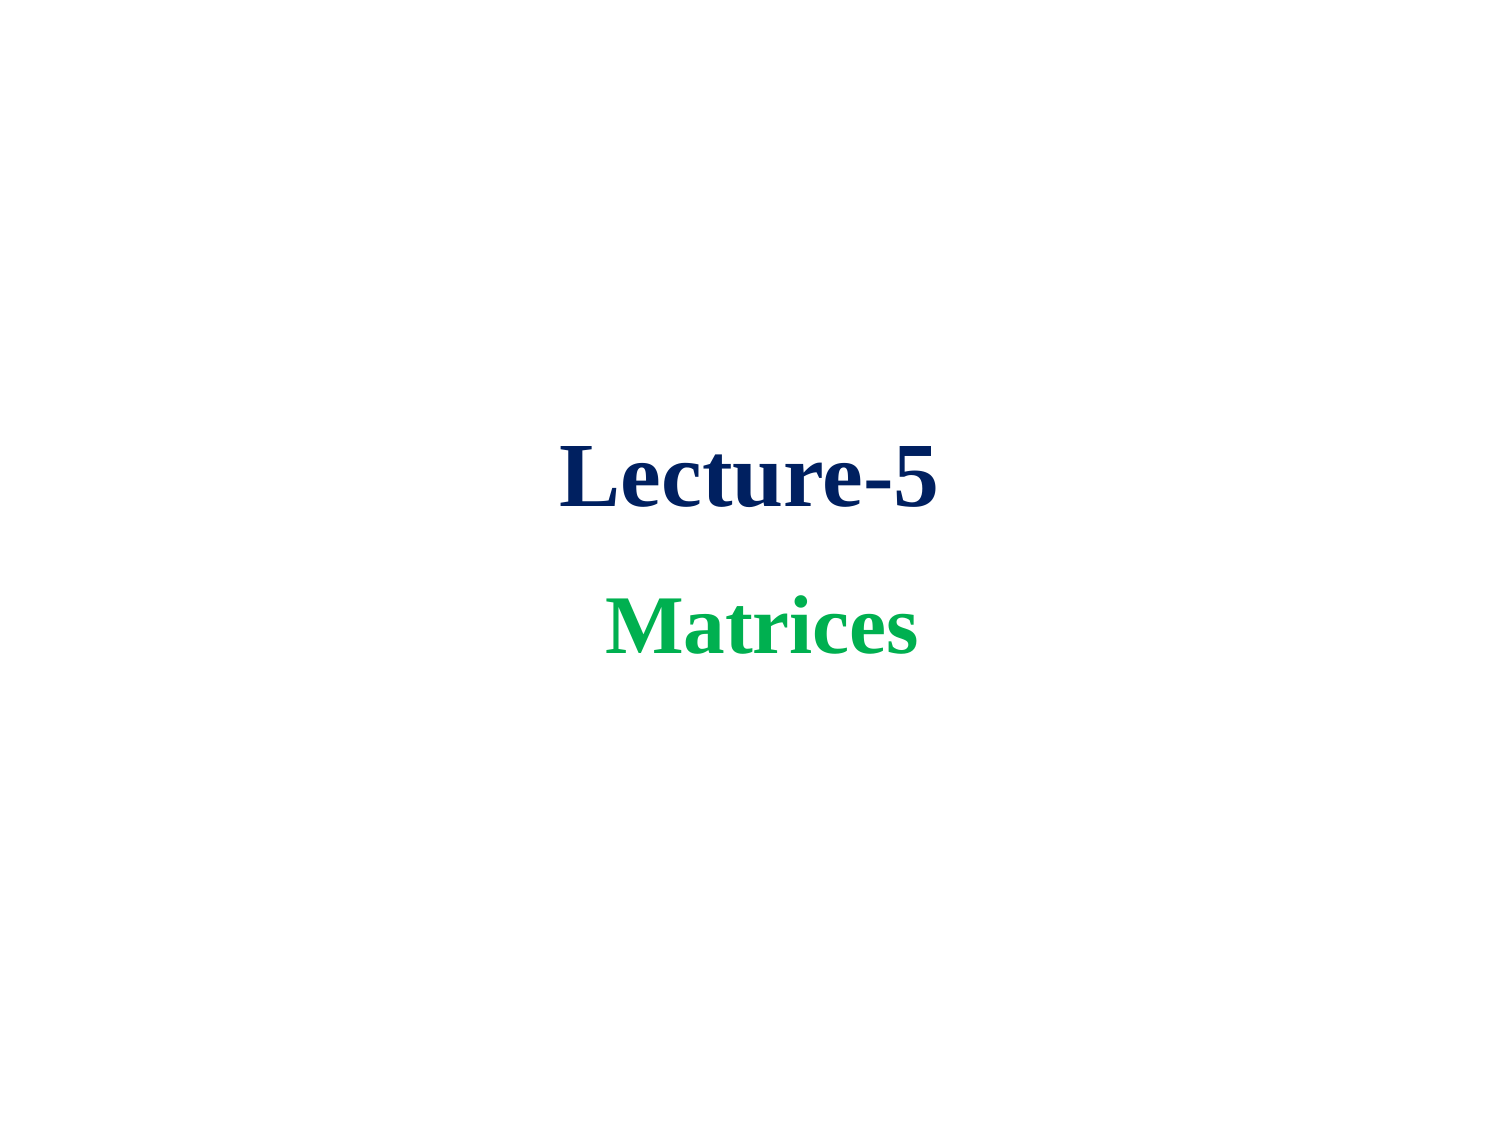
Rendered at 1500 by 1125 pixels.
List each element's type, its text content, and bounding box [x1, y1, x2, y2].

subtitle Matrices [137, 562, 1388, 738]
title Lecture-5 [112, 349, 1388, 591]
